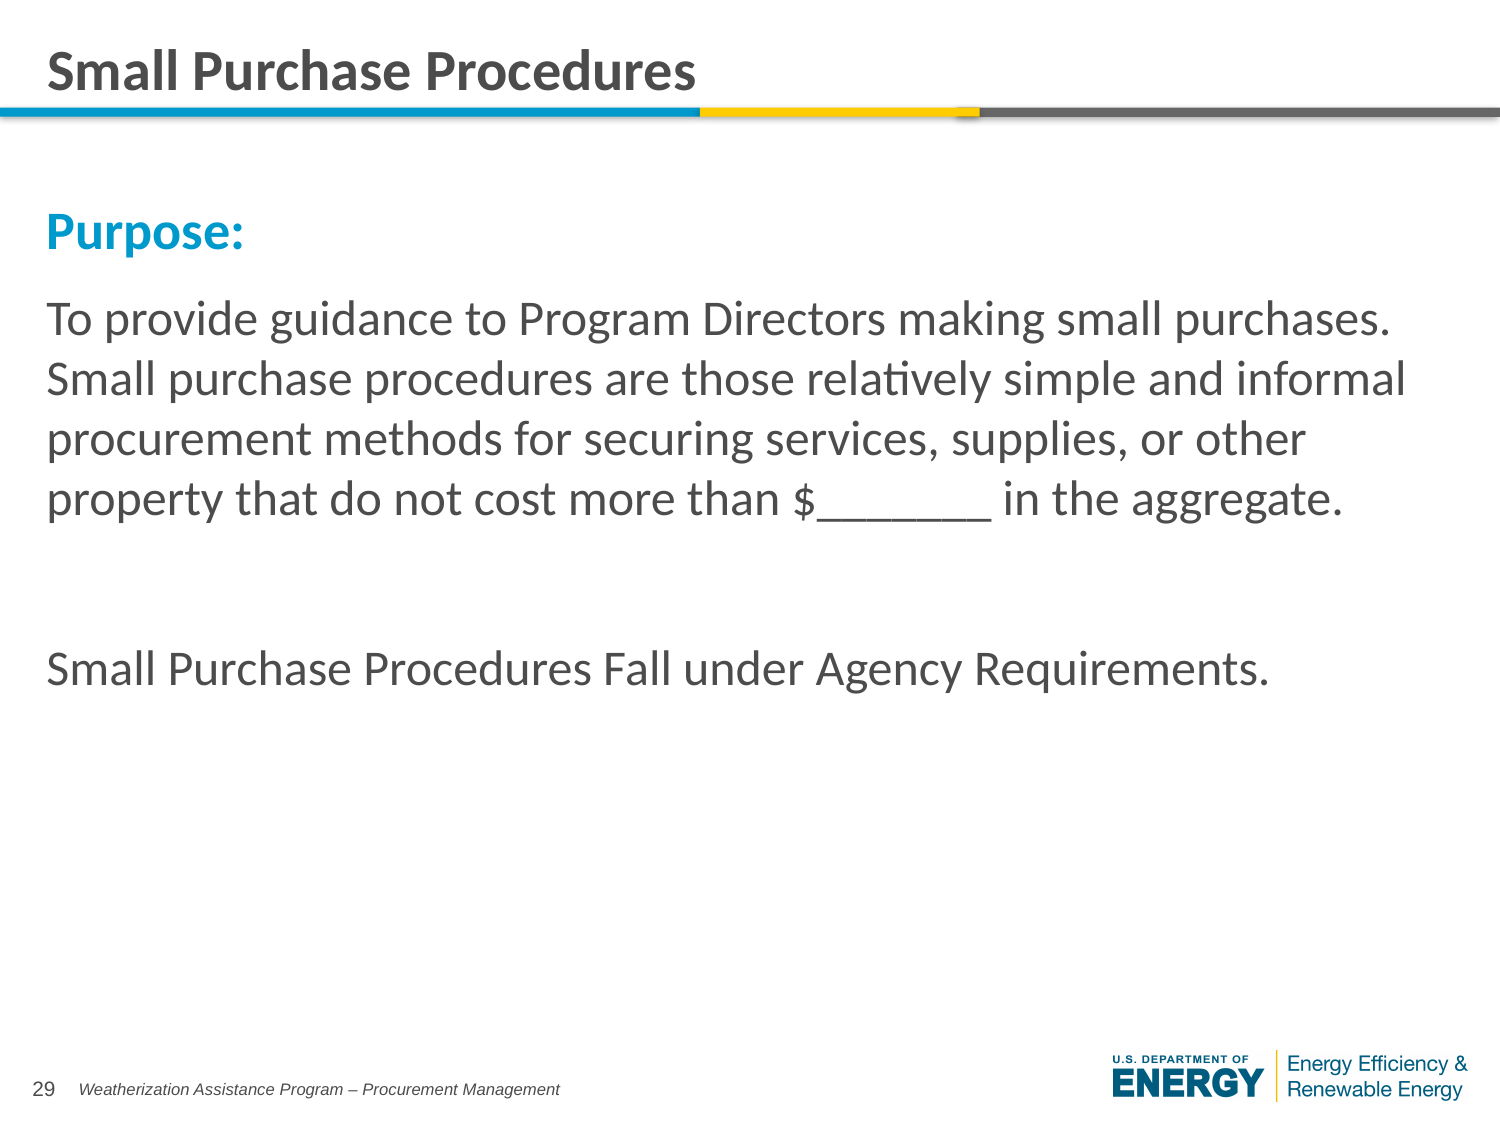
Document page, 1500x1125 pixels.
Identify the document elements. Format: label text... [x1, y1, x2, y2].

picture [1113, 1050, 1468, 1102]
list Purpose: To provide guidance to Program Directors making small purchases. Small purchase procedures are those relatively simple and informal procurement methods for securing services, supplies, or other property that do not cost more than $_______ in the aggregate. Small Purchase Procedures Fall under Agency Requirements. [31, 187, 1464, 1041]
title Small Purchase Procedures [32, 0, 1464, 134]
